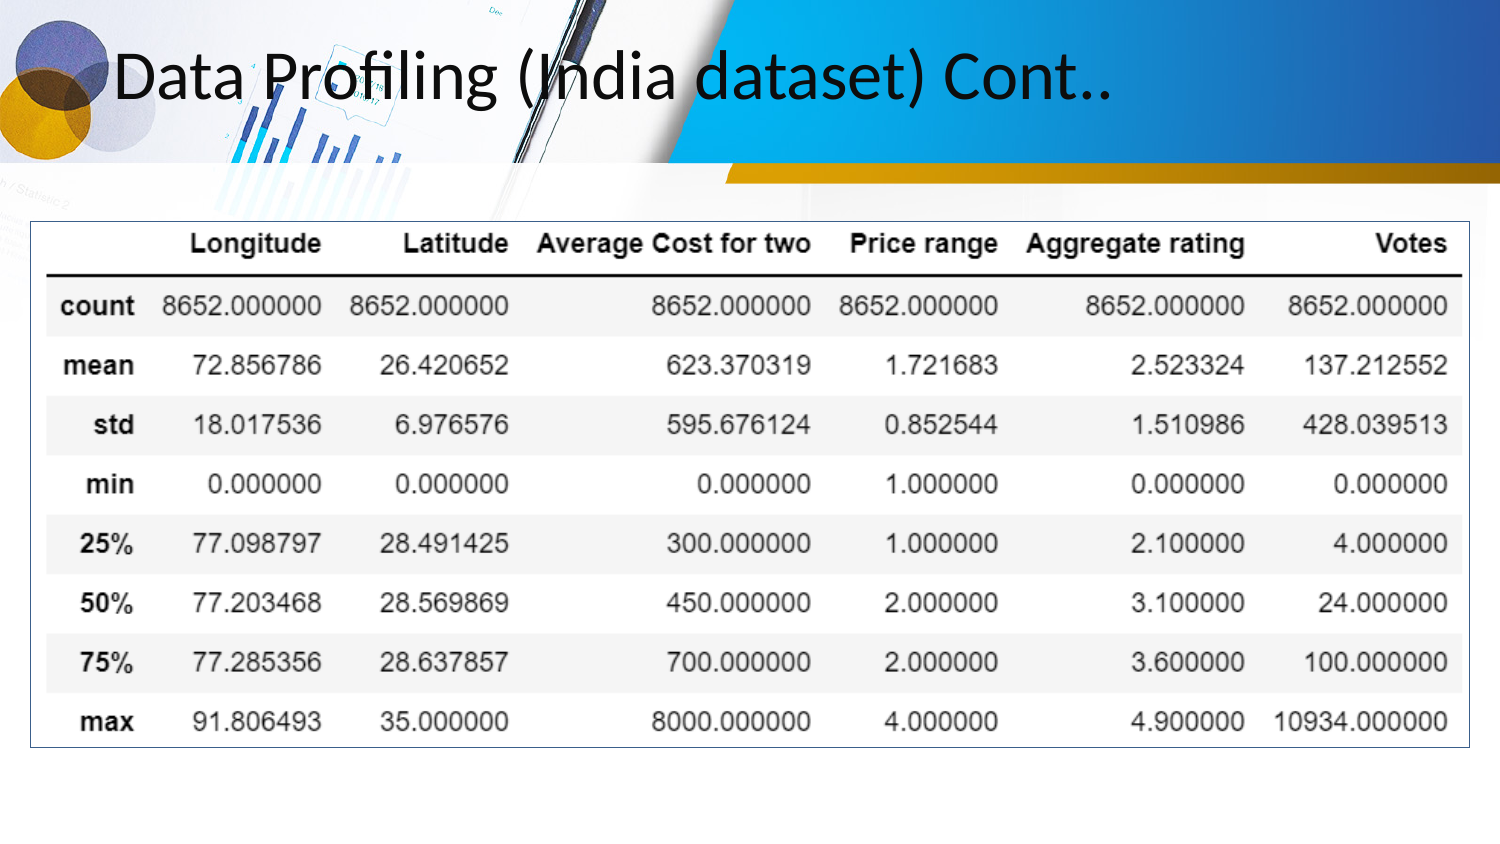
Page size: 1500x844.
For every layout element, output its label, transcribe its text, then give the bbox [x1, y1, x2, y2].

picture [0, 0, 1500, 844]
title Data Profiling (India dataset) Cont.. [98, 21, 1452, 122]
